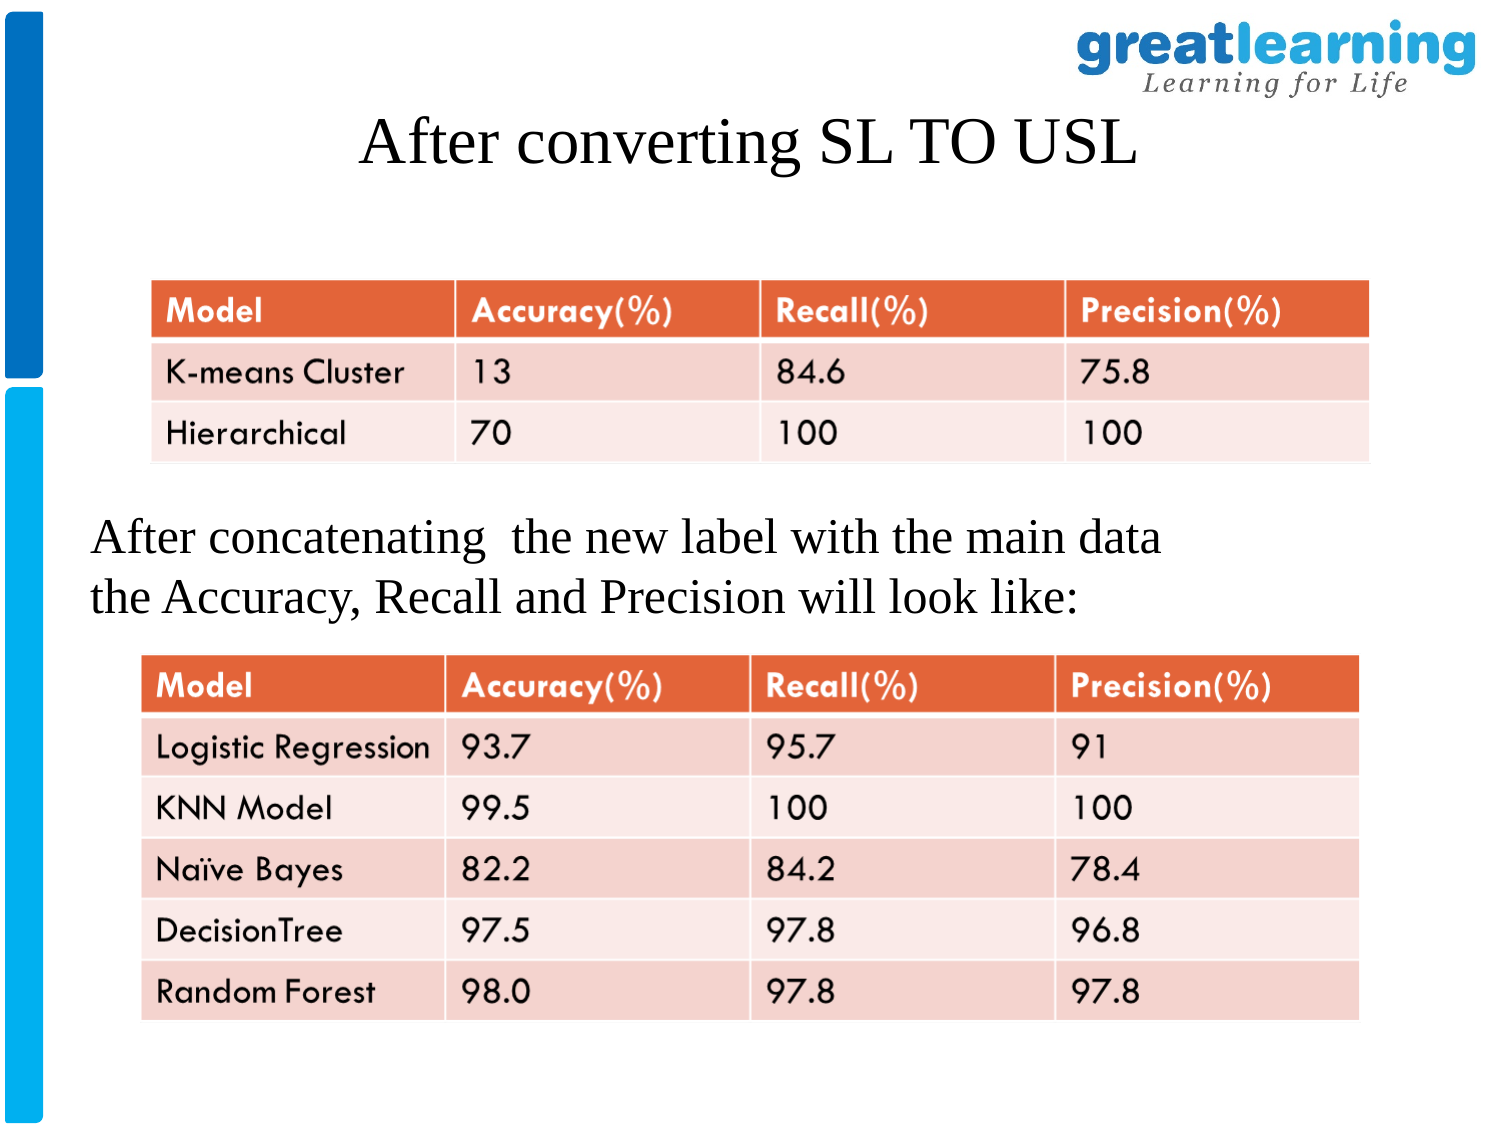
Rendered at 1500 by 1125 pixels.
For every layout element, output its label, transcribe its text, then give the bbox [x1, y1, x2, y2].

picture [1069, 13, 1481, 109]
text_box After concatenating the new label with the main data the Accuracy, Recall and Precision will look like: [75, 496, 1426, 1125]
title After converting SL TO USL [75, 42, 1425, 231]
picture [139, 649, 1361, 1036]
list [149, 274, 1371, 479]
